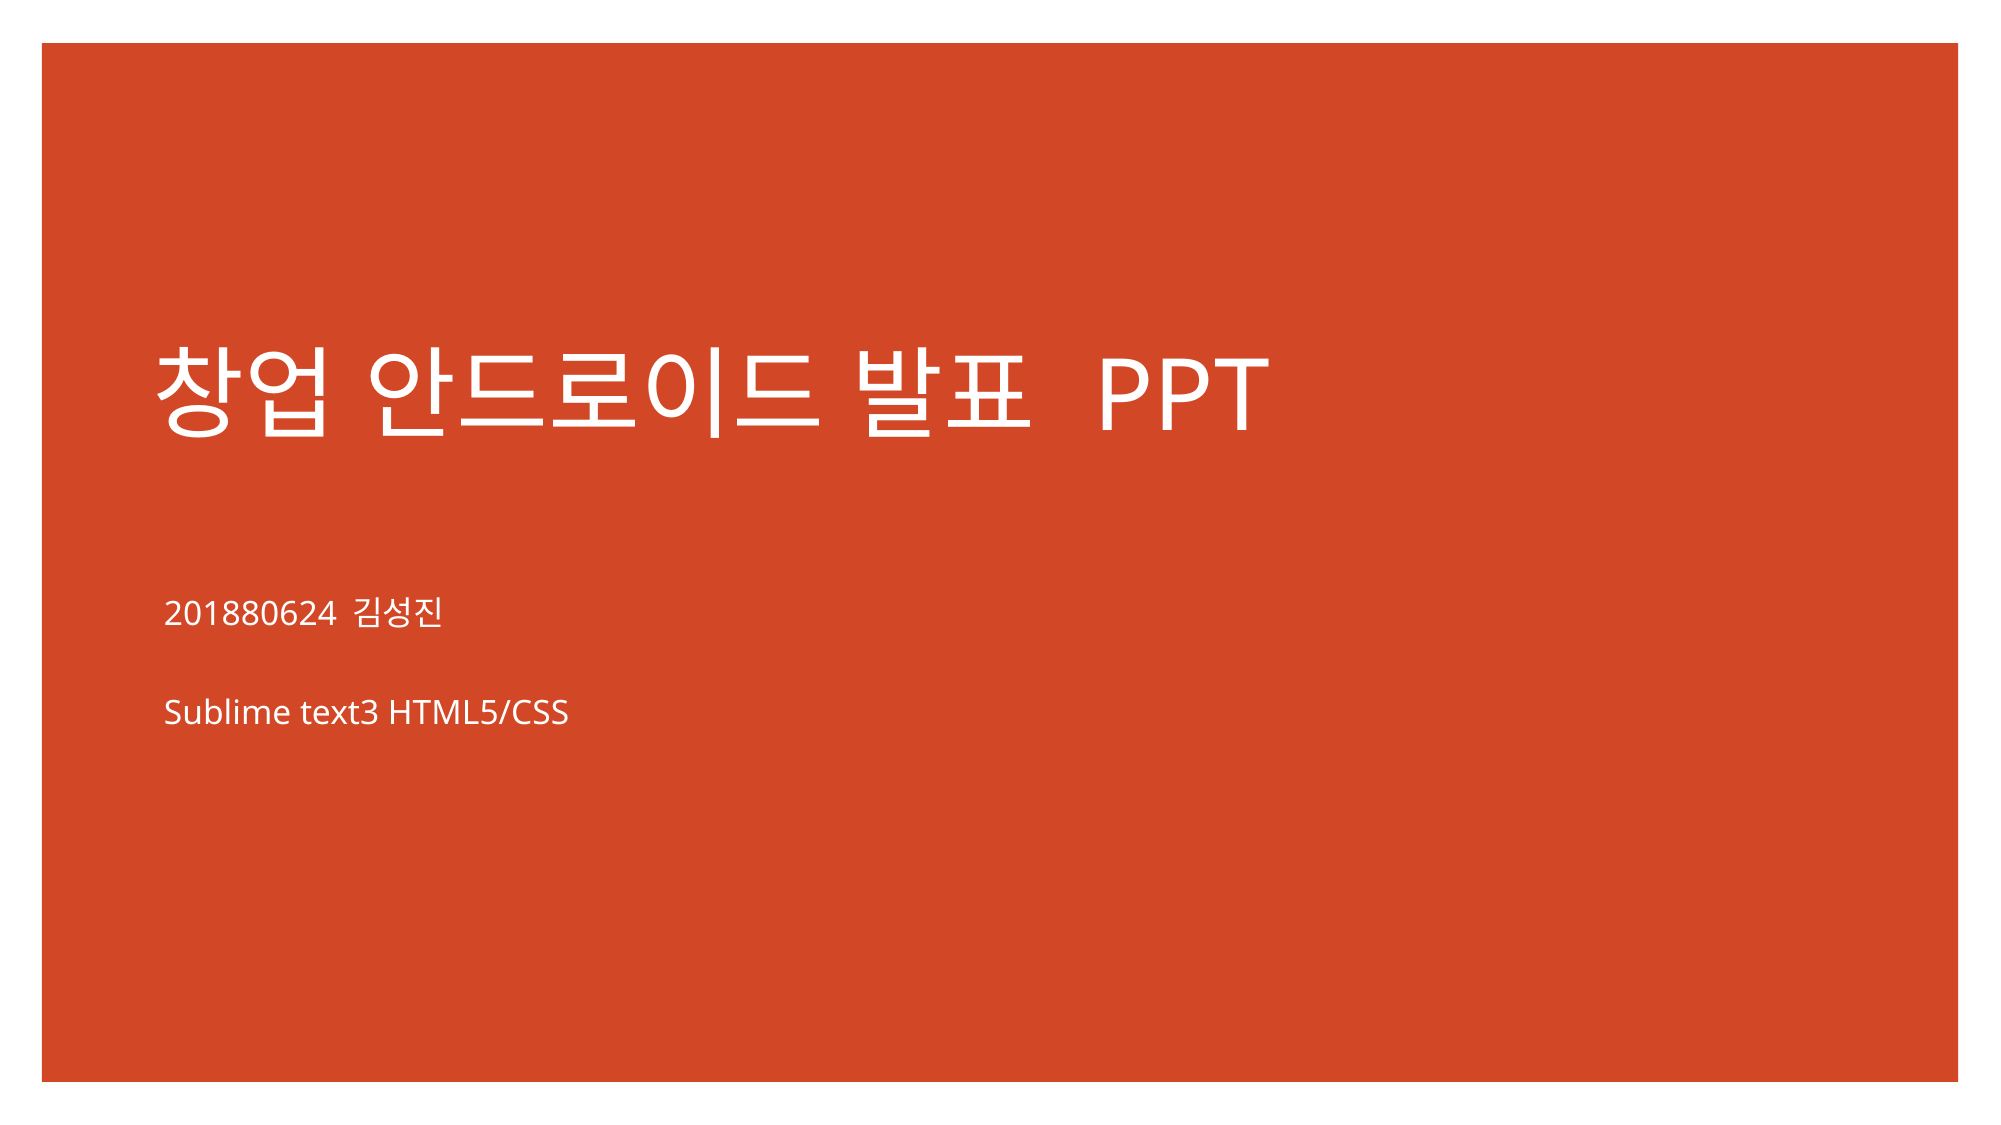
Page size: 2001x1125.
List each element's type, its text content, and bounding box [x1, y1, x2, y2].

title 창업 안드로이드 발표 PPT [137, 190, 1863, 583]
subtitle 201880624 김성진 Sublime text3 HTML5/CSS [148, 554, 1721, 742]
